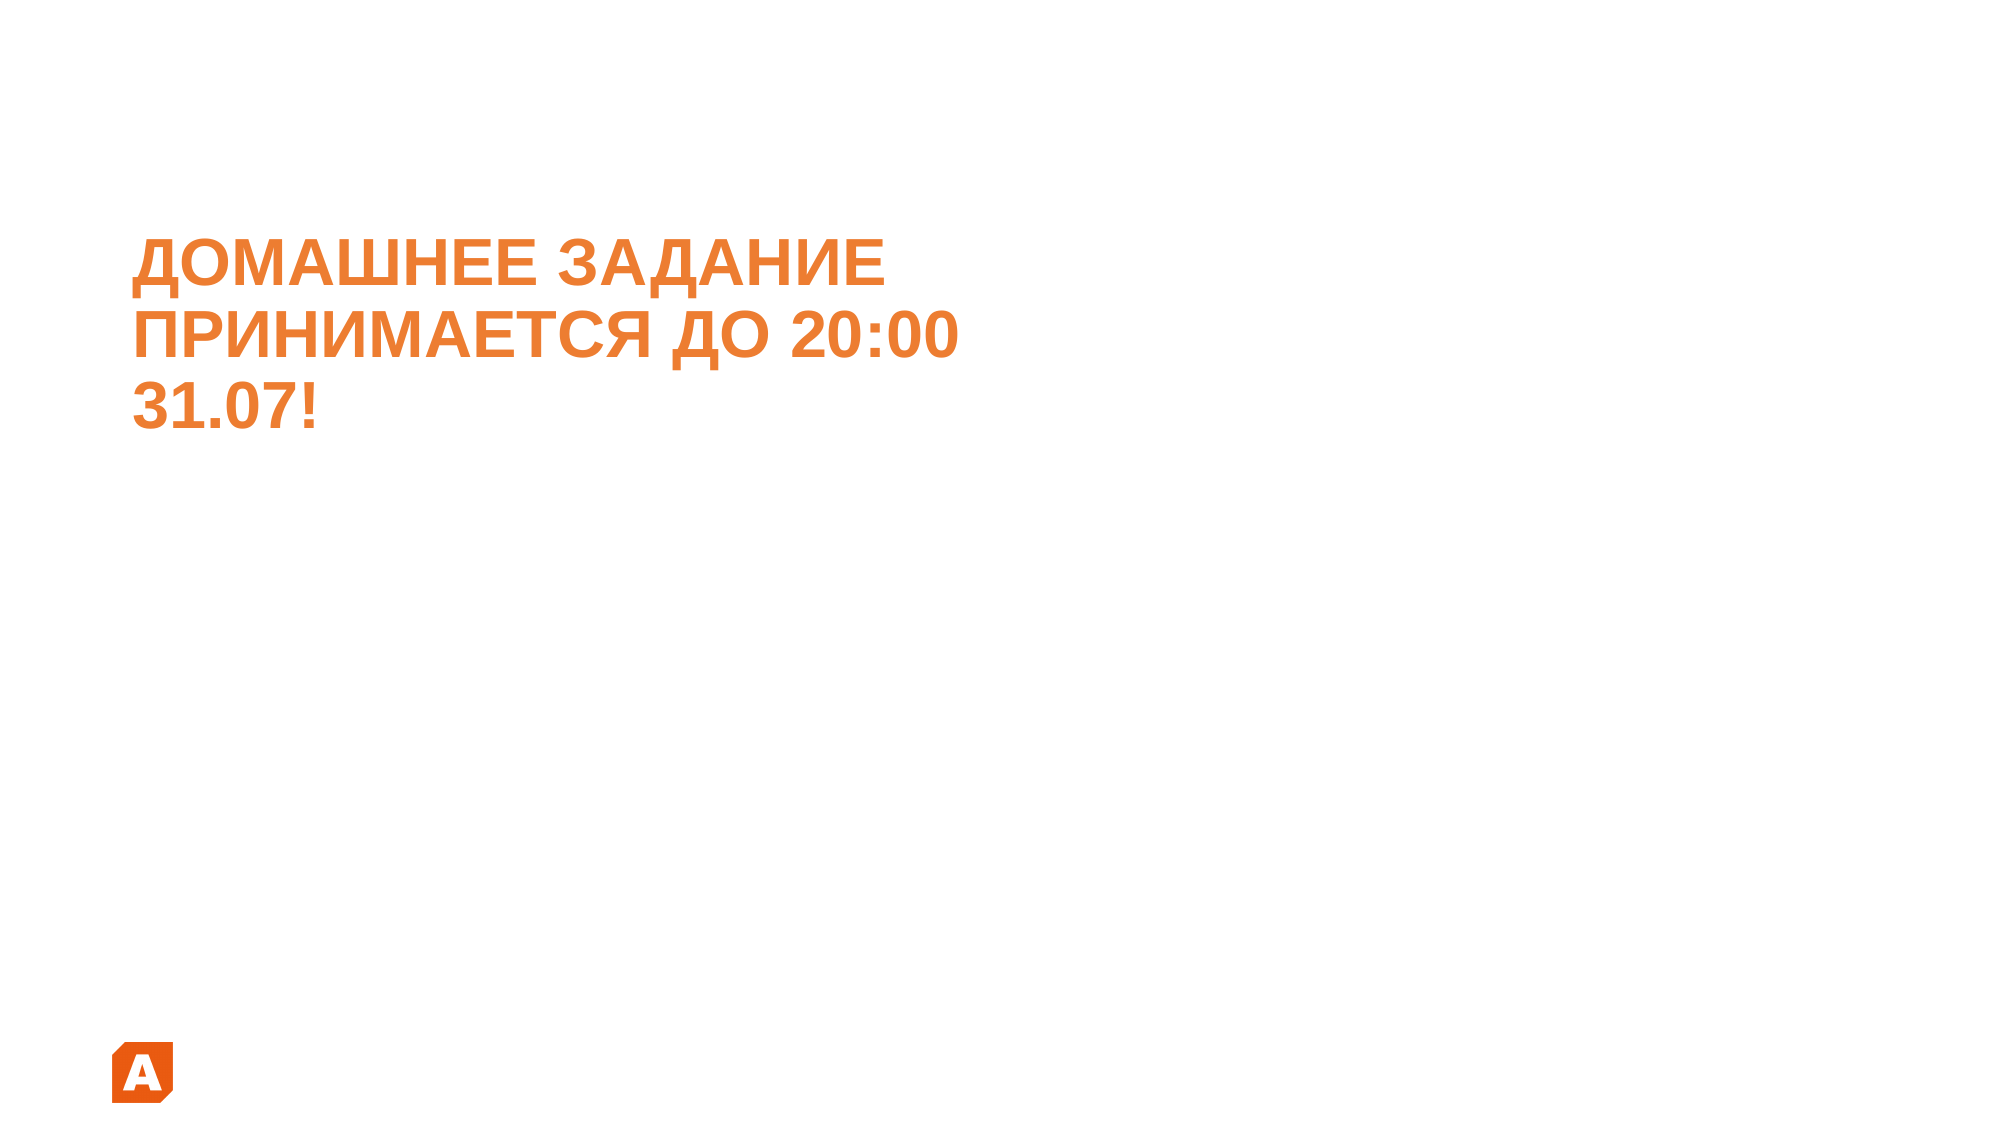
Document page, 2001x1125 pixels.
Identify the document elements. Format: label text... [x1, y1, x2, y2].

title ДОМАШНЕЕ ЗАДАНИЕ ПРИНИМАЕТСЯ ДО 20:00 31.07! [117, 188, 1348, 451]
picture [112, 1042, 173, 1103]
